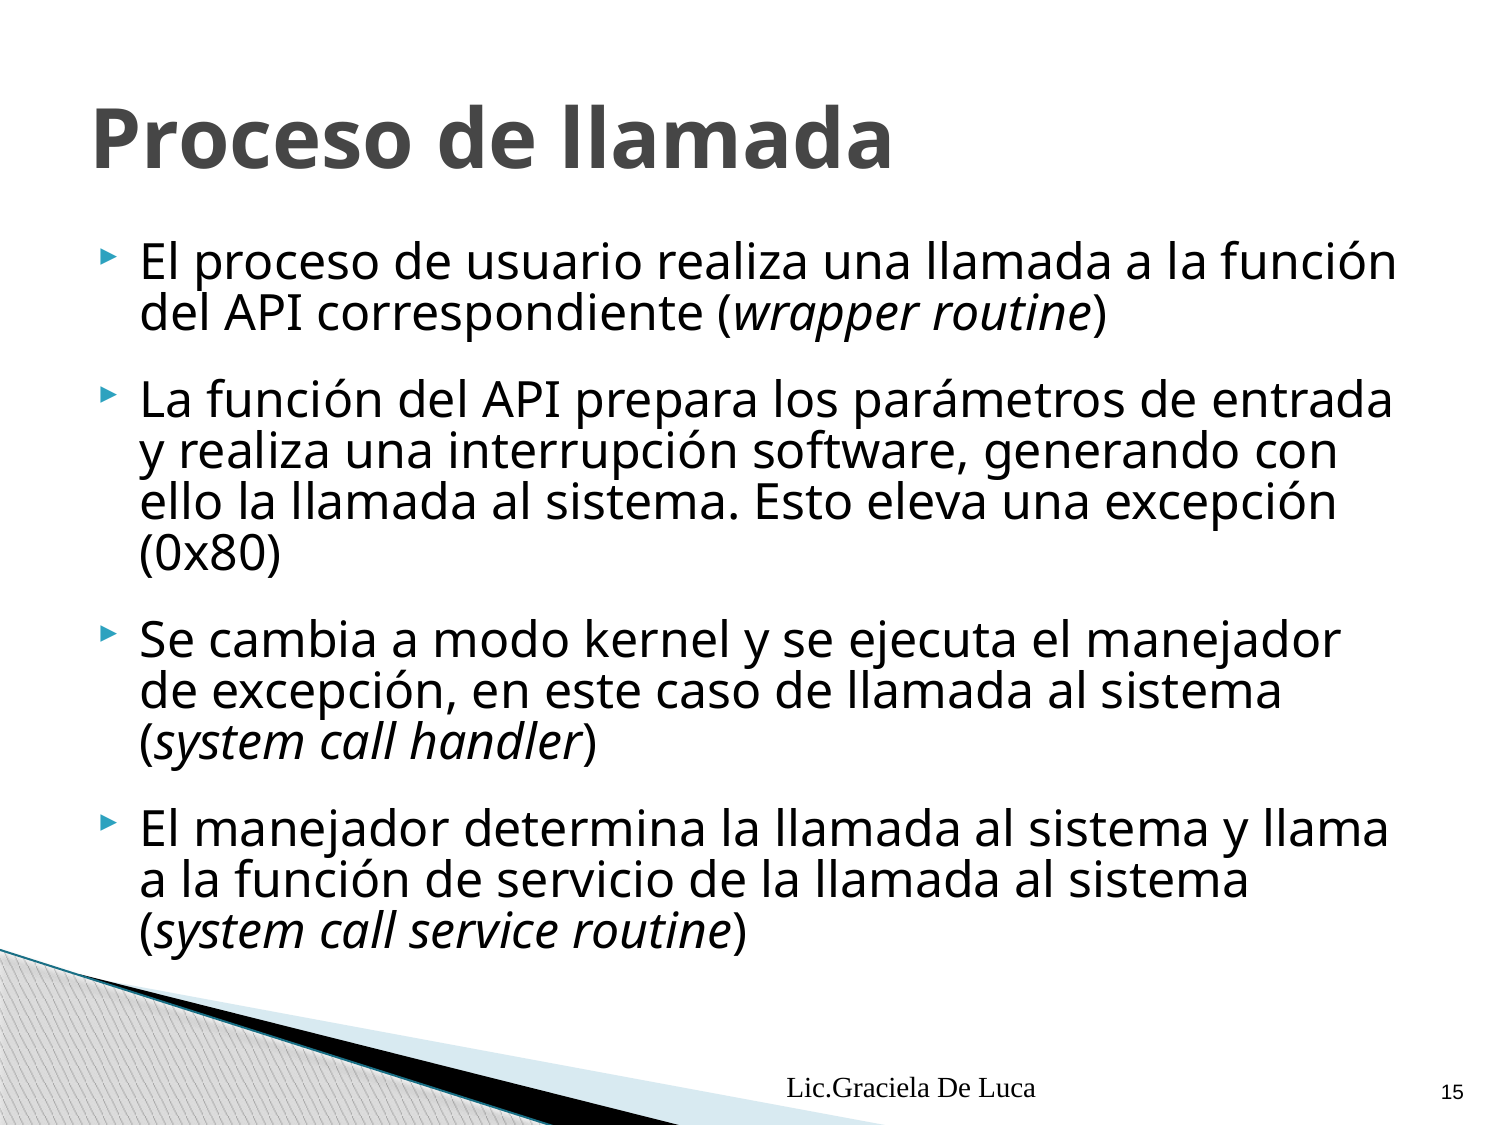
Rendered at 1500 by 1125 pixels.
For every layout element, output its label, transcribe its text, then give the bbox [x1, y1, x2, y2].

list El proceso de usuario realiza una llamada a la función del API correspondiente (wrapper routine) La función del API prepara los parámetros de entrada y realiza una interrupción software, generando con ello la llamada al sistema. Esto eleva una excepción (0x80) Se cambia a modo kernel y se ejecuta el manejador de excepción, en este caso de llamada al sistema (system call handler) El manejador determina la llamada al sistema y llama a la función de servicio de la llamada al sistema (system call service routine) [64, 231, 1425, 1012]
footer Lic.Graciela De Luca [718, 1051, 1105, 1112]
title Proceso de llamada [75, 75, 1425, 197]
slide_number 15 [1418, 1051, 1479, 1112]
